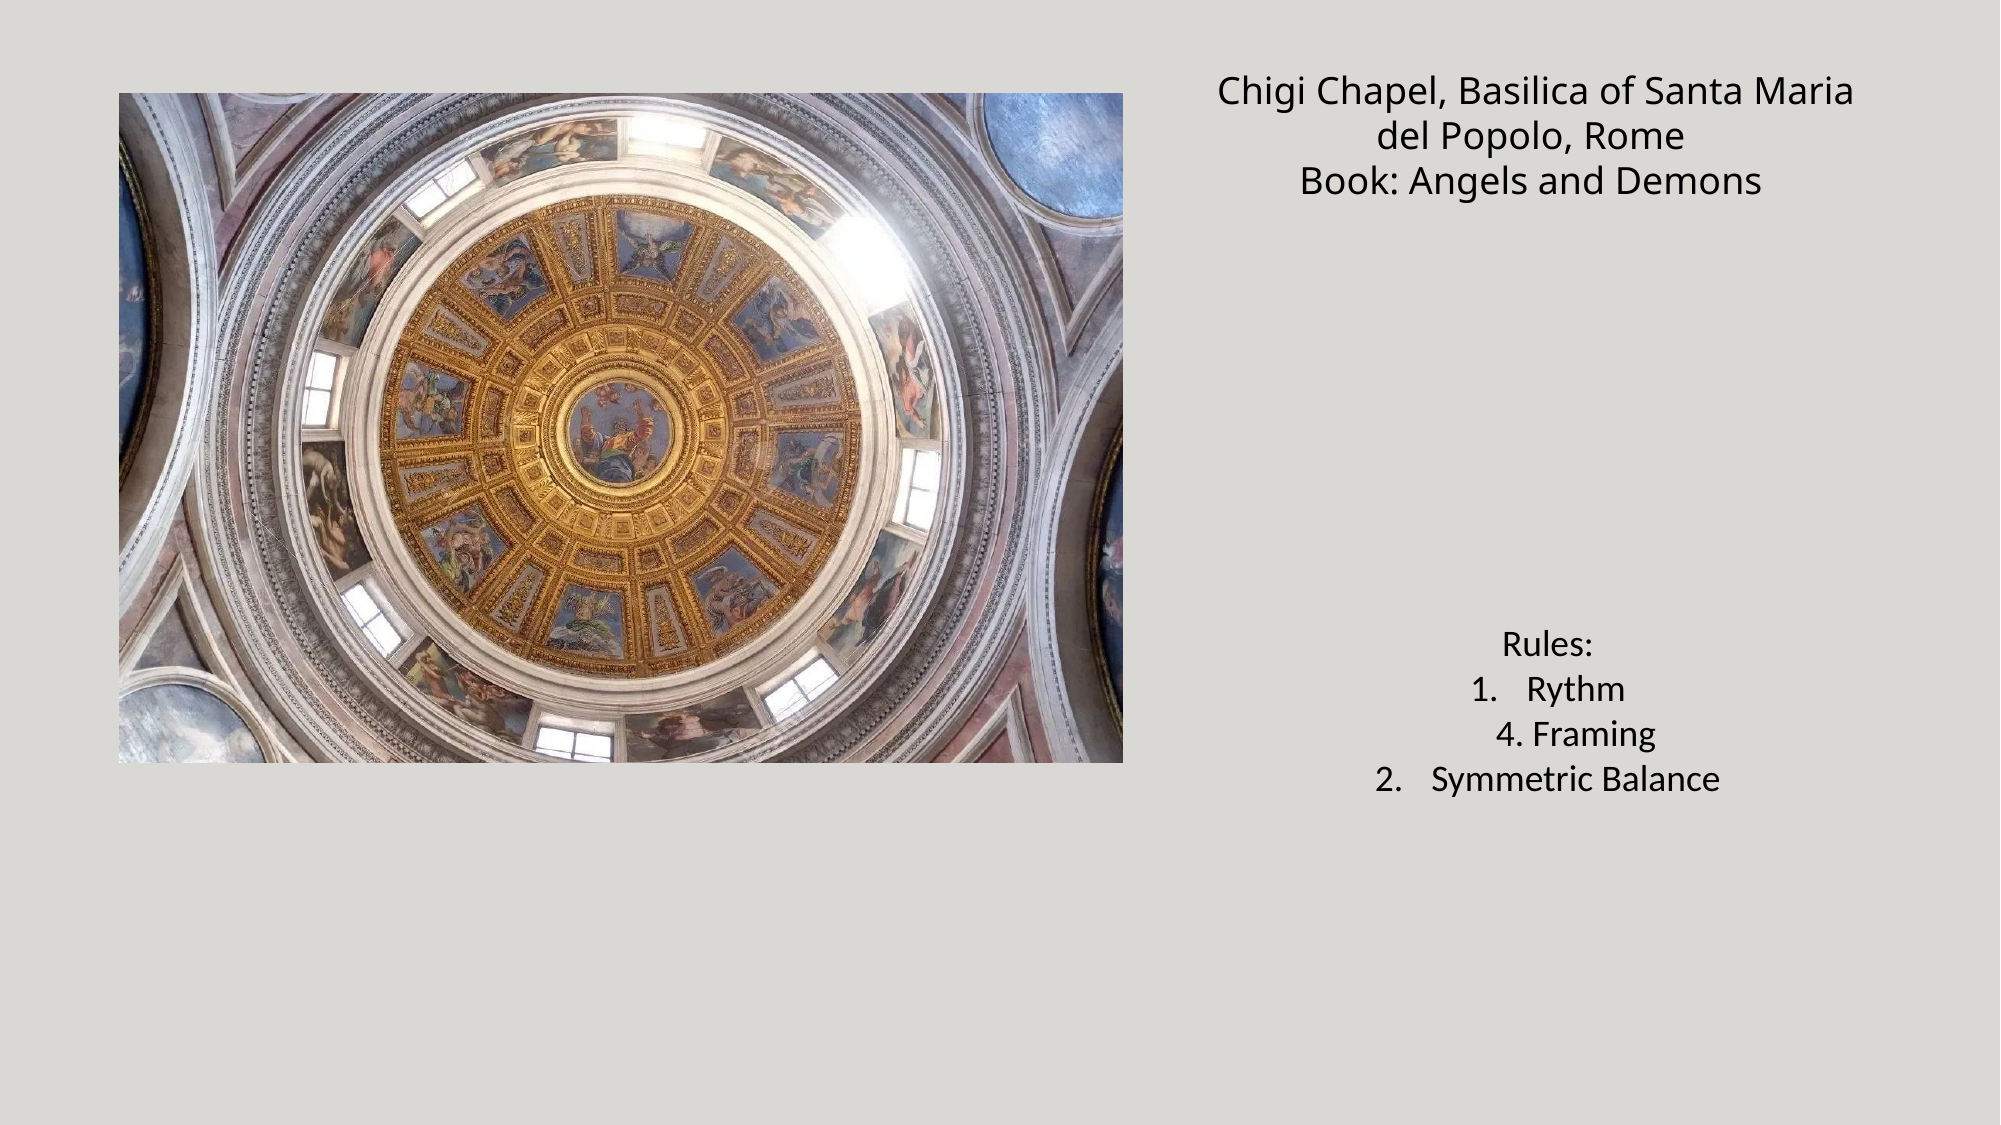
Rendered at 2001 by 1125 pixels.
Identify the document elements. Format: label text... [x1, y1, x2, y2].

picture [119, 93, 1123, 763]
text_box Chigi Chapel, Basilica of Santa Maria del Popolo, Rome Book: Angels and Demons [1181, 59, 1881, 210]
text_box Rules: Rythm 4. Framing Symmetric Balance [1198, 611, 1898, 806]
